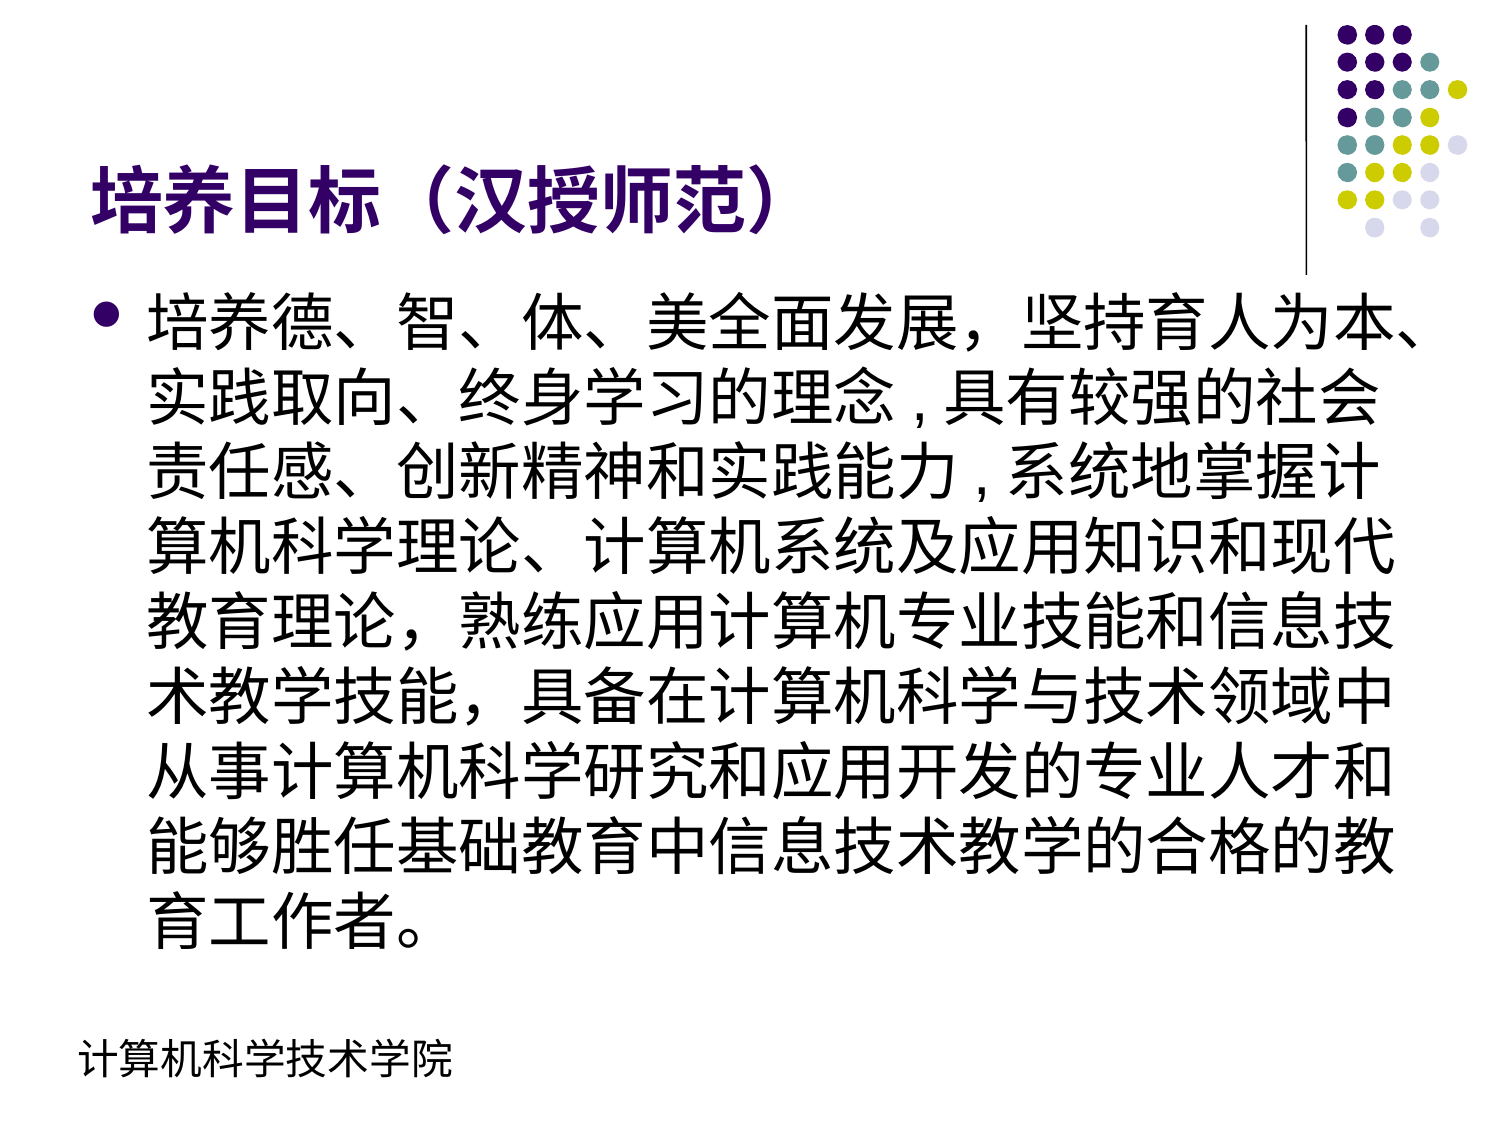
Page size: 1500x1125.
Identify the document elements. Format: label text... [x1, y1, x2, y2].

list 培养德、智、体、美全面发展，坚持育人为本、实践取向、终身学习的理念,具有较强的社会责任感、创新精神和实践能力,系统地掌握计算机科学理论、计算机系统及应用知识和现代教育理论，熟练应用计算机专业技能和信息技术教学技能，具备在计算机科学与技术领域中从事计算机科学研究和应用开发的专业人才和能够胜任基础教育中信息技术教学的合格的教育工作者。 [74, 274, 1426, 999]
title 培养目标（汉授师范） [74, 149, 1313, 251]
